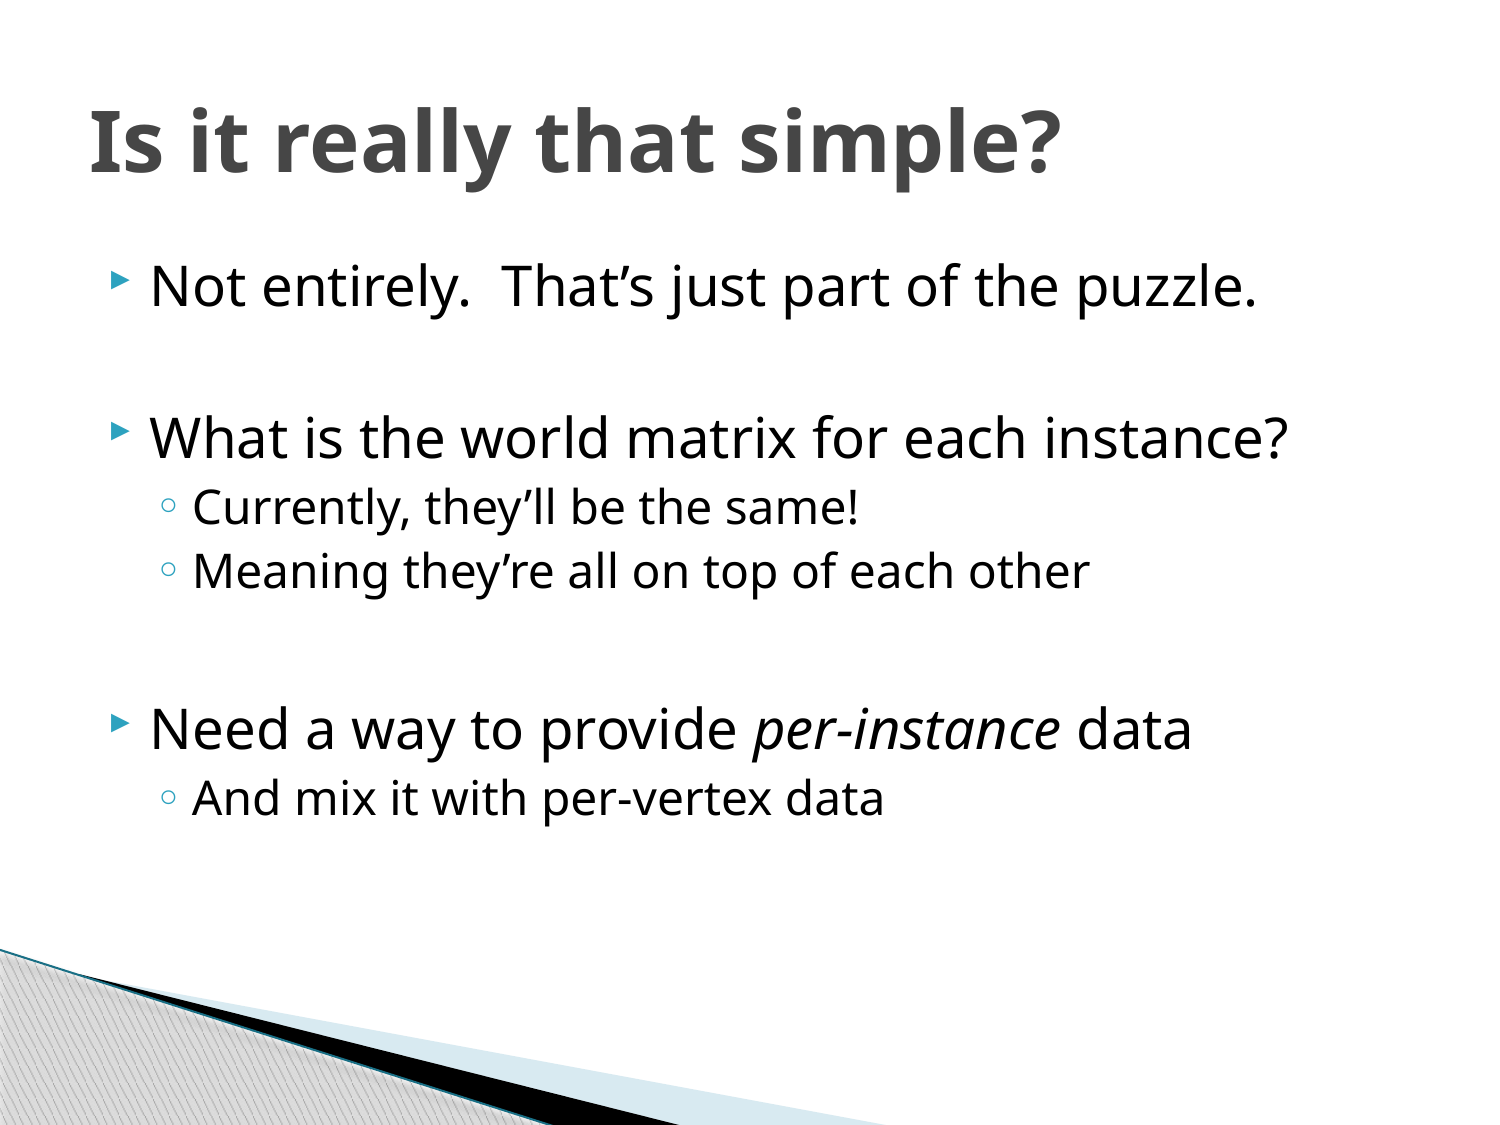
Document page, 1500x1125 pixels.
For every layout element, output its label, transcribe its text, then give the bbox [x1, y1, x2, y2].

title Is it really that simple? [75, 45, 1425, 233]
list Not entirely. That’s just part of the puzzle. What is the world matrix for each instance? Currently, they’ll be the same! Meaning they’re all on top of each other Need a way to provide per-instance data And mix it with per-vertex data [75, 242, 1425, 986]
